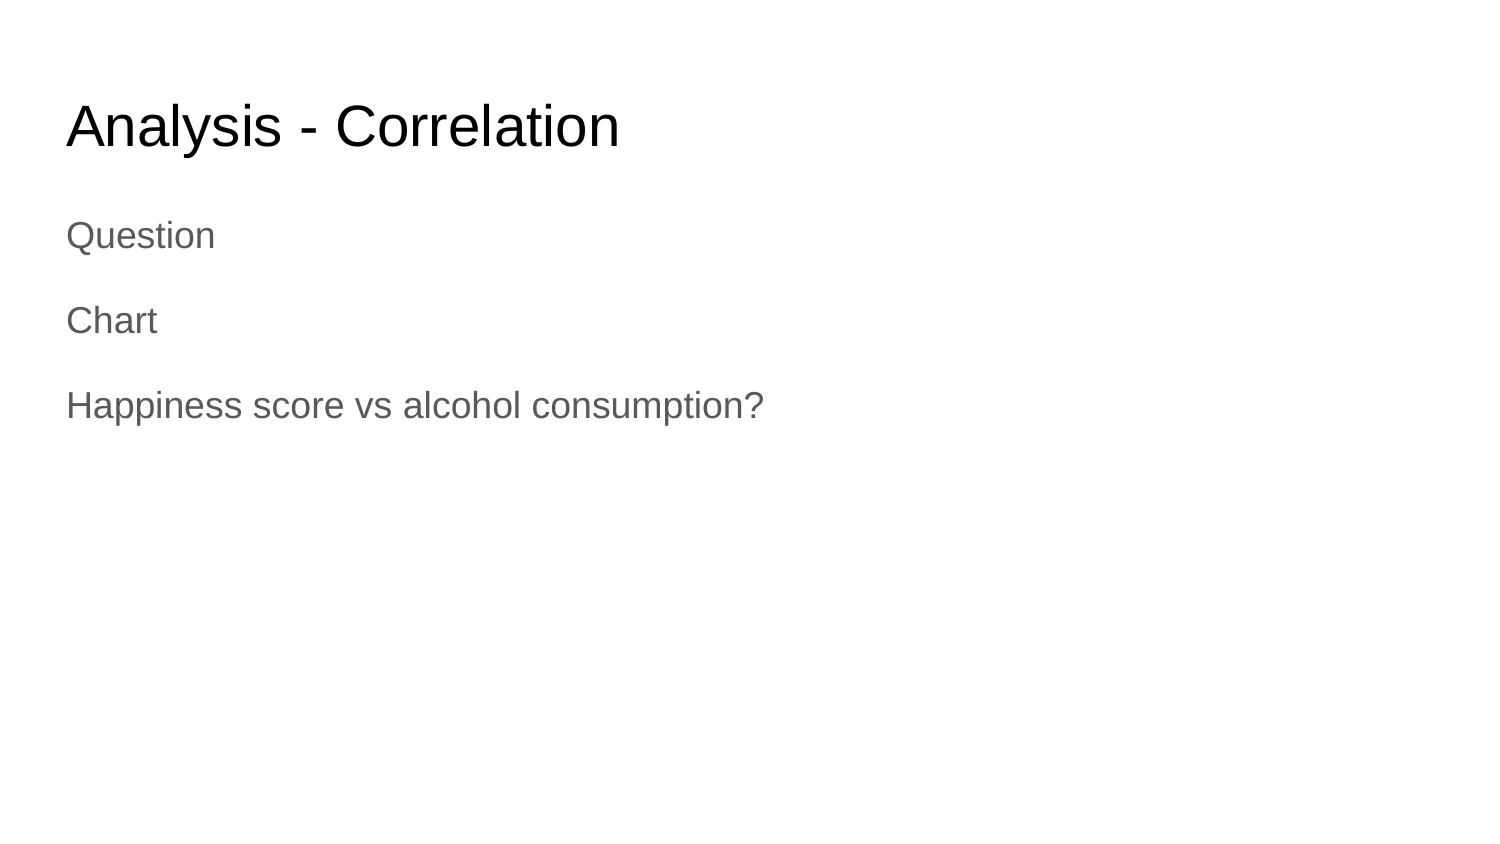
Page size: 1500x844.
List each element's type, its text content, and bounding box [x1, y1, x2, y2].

title Analysis - Correlation [51, 72, 1449, 167]
list Question Chart Happiness score vs alcohol consumption? [51, 189, 1449, 750]
